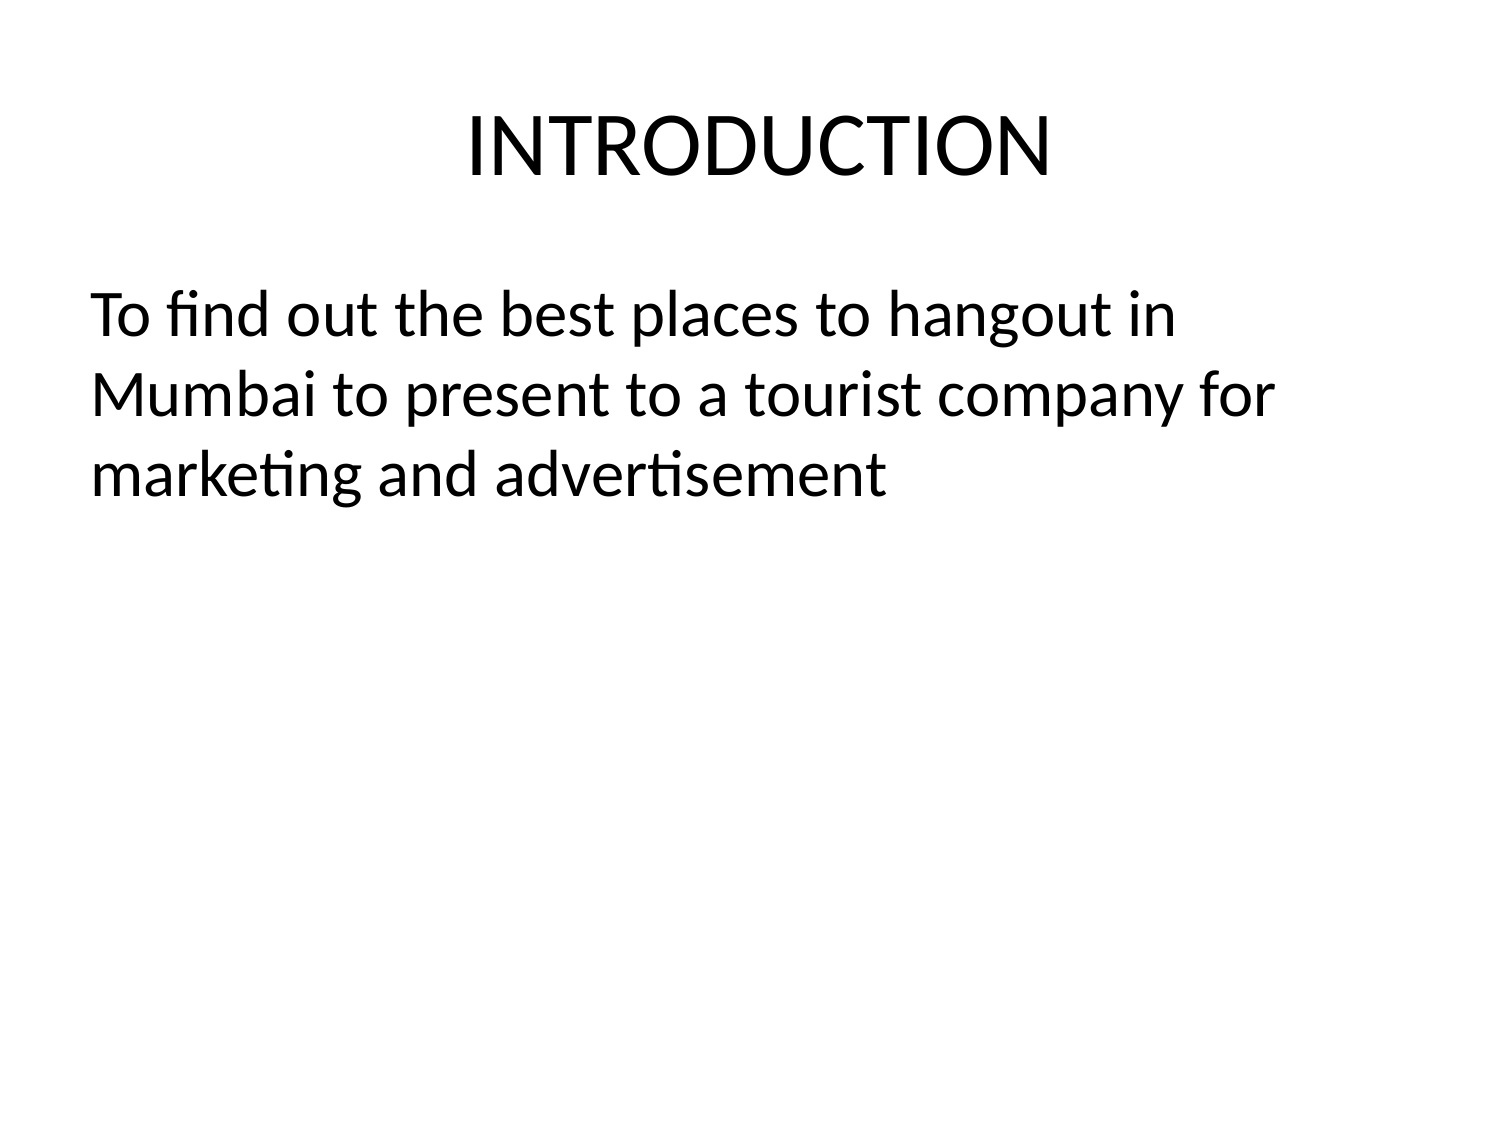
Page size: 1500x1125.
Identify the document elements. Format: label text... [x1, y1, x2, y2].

title INTRODUCTION [75, 45, 1425, 233]
list To find out the best places to hangout in Mumbai to present to a tourist company for marketing and advertisement [75, 262, 1425, 1005]
